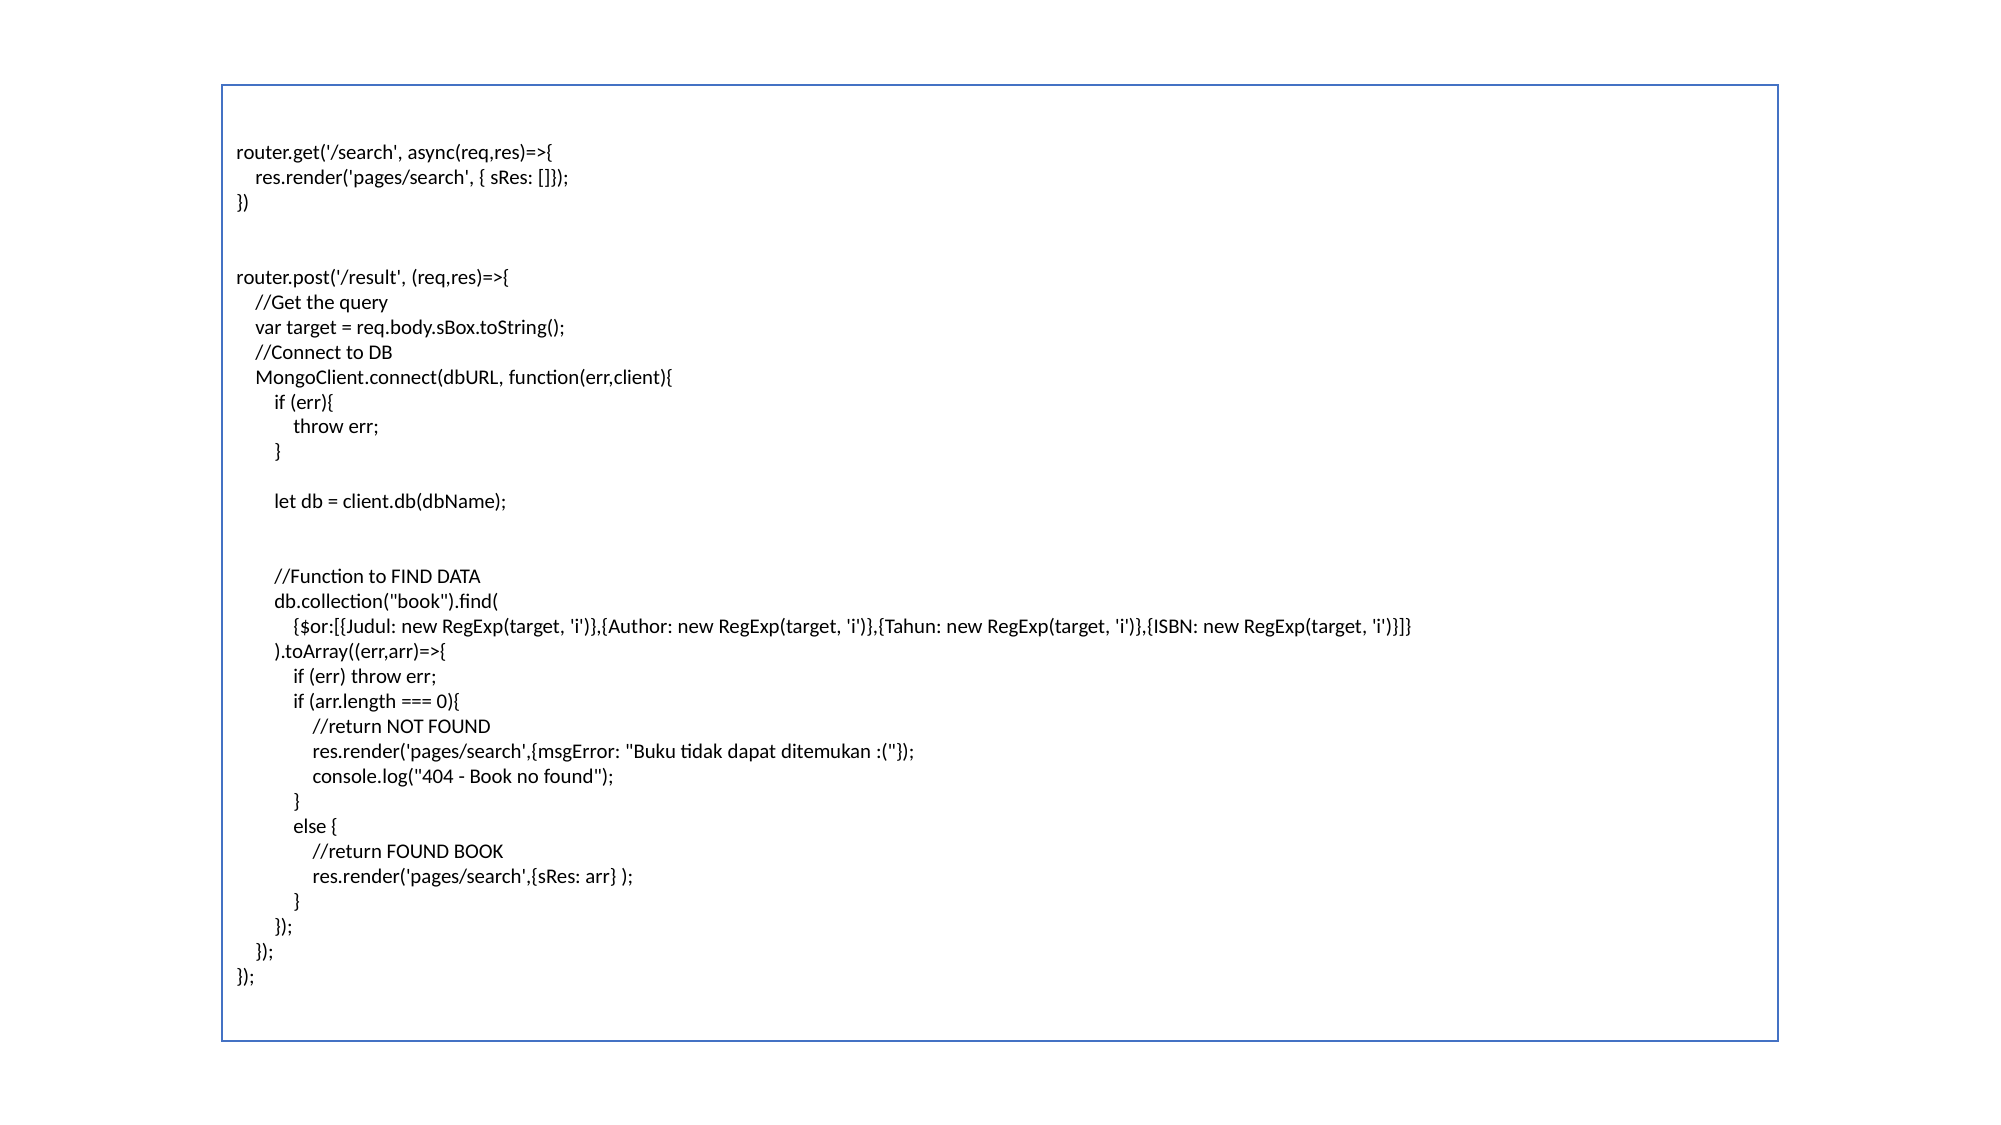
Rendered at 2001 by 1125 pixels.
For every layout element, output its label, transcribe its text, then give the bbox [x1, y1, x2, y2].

text_box router.get('/search', async(req,res)=>{ res.render('pages/search', { sRes: []}); }) router.post('/result', (req,res)=>{ //Get the query var target = req.body.sBox.toString(); //Connect to DB MongoClient.connect(dbURL, function(err,client){ if (err){ throw err; } let db = client.db(dbName); //Function to FIND DATA db.collection("book").find( {$or:[{Judul: new RegExp(target, 'i')},{Author: new RegExp(target, 'i')},{Tahun: new RegExp(target, 'i')},{ISBN: new RegExp(target, 'i')}]} ).toArray((err,arr)=>{ if (err) throw err; if (arr.length === 0){ //return NOT FOUND res.render('pages/search',{msgError: "Buku tidak dapat ditemukan :("}); console.log("404 - Book no found"); } else { //return FOUND BOOK res.render('pages/search',{sRes: arr} ); } }); }); }); [221, 84, 1779, 1042]
